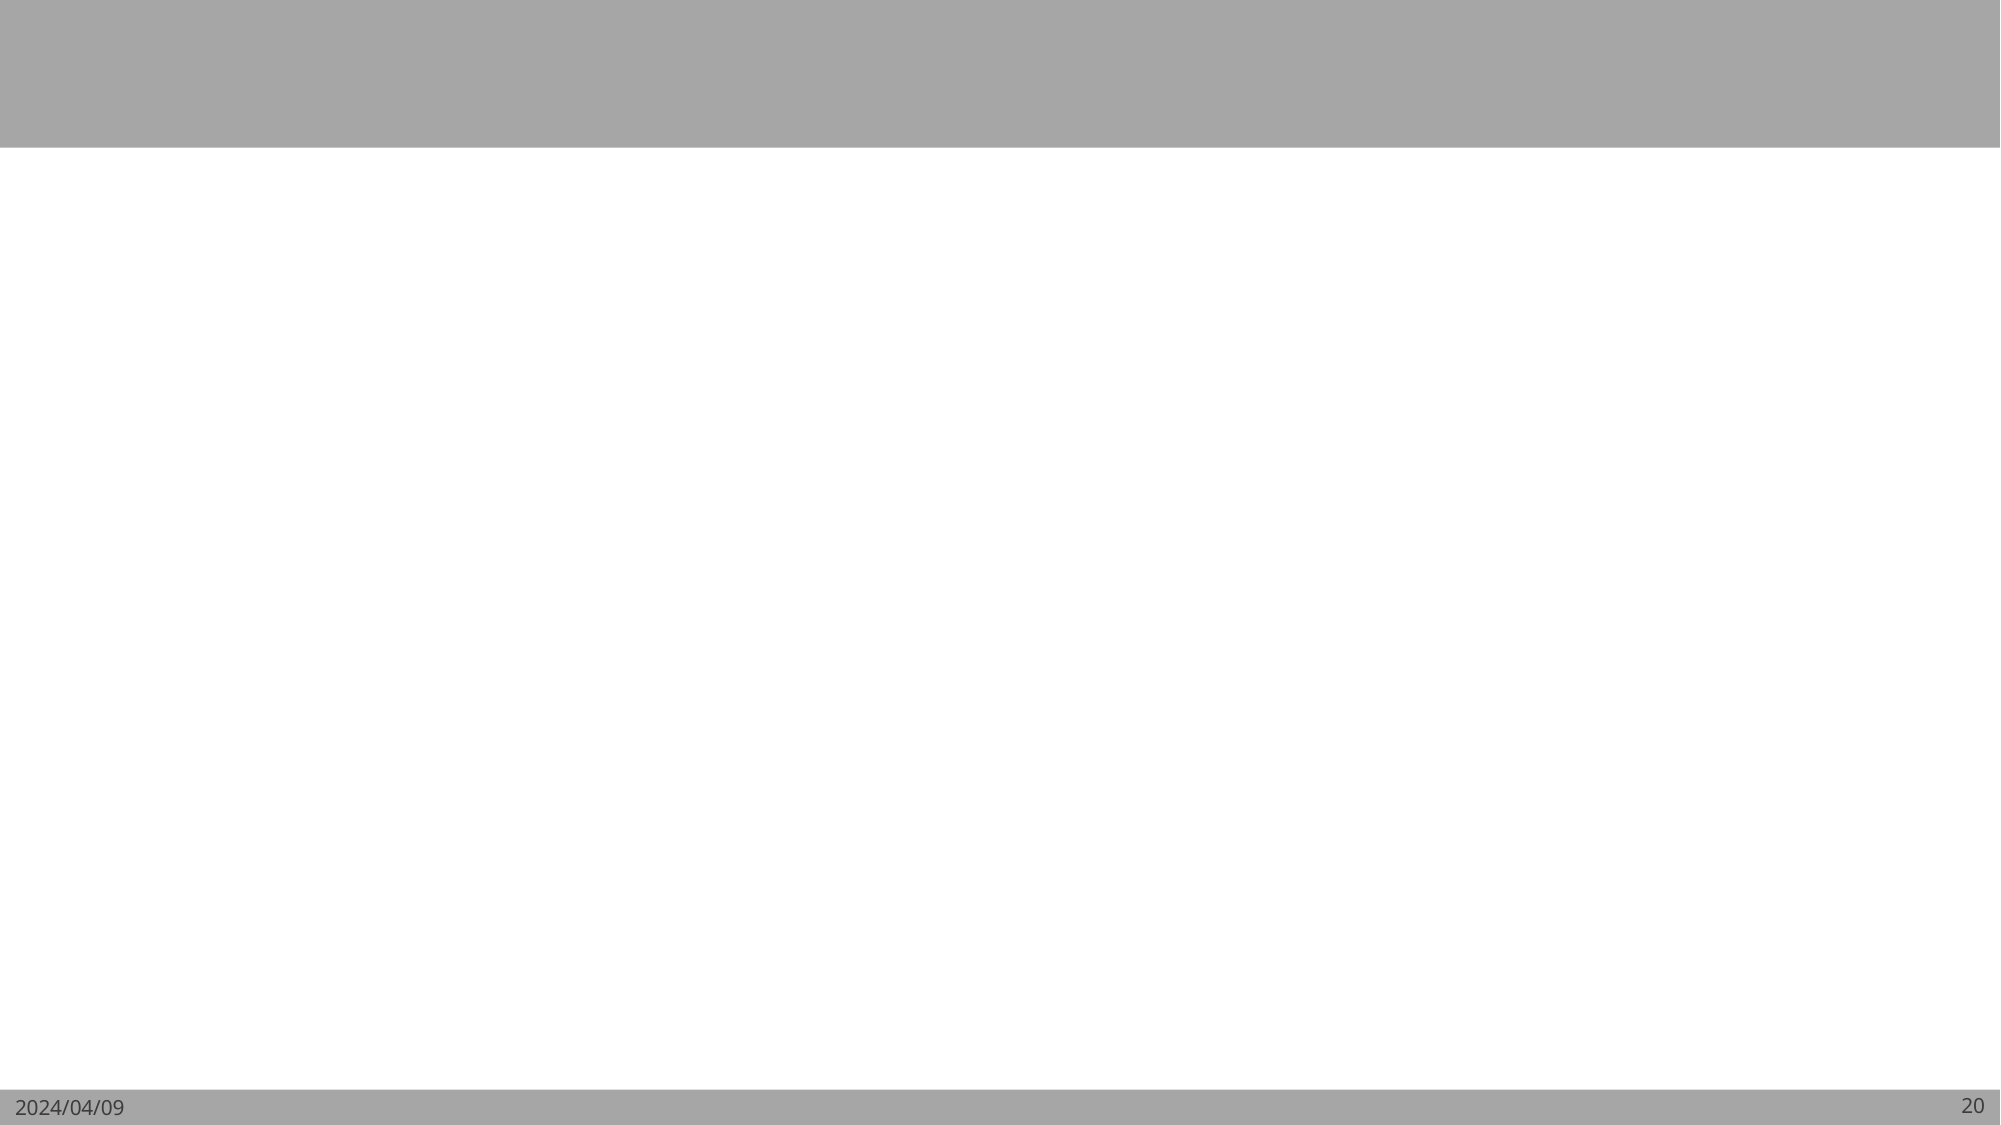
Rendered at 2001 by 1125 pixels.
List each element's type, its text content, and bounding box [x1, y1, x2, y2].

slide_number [0, 1089, 237, 1125]
slide_number 20 [1763, 1089, 2000, 1125]
